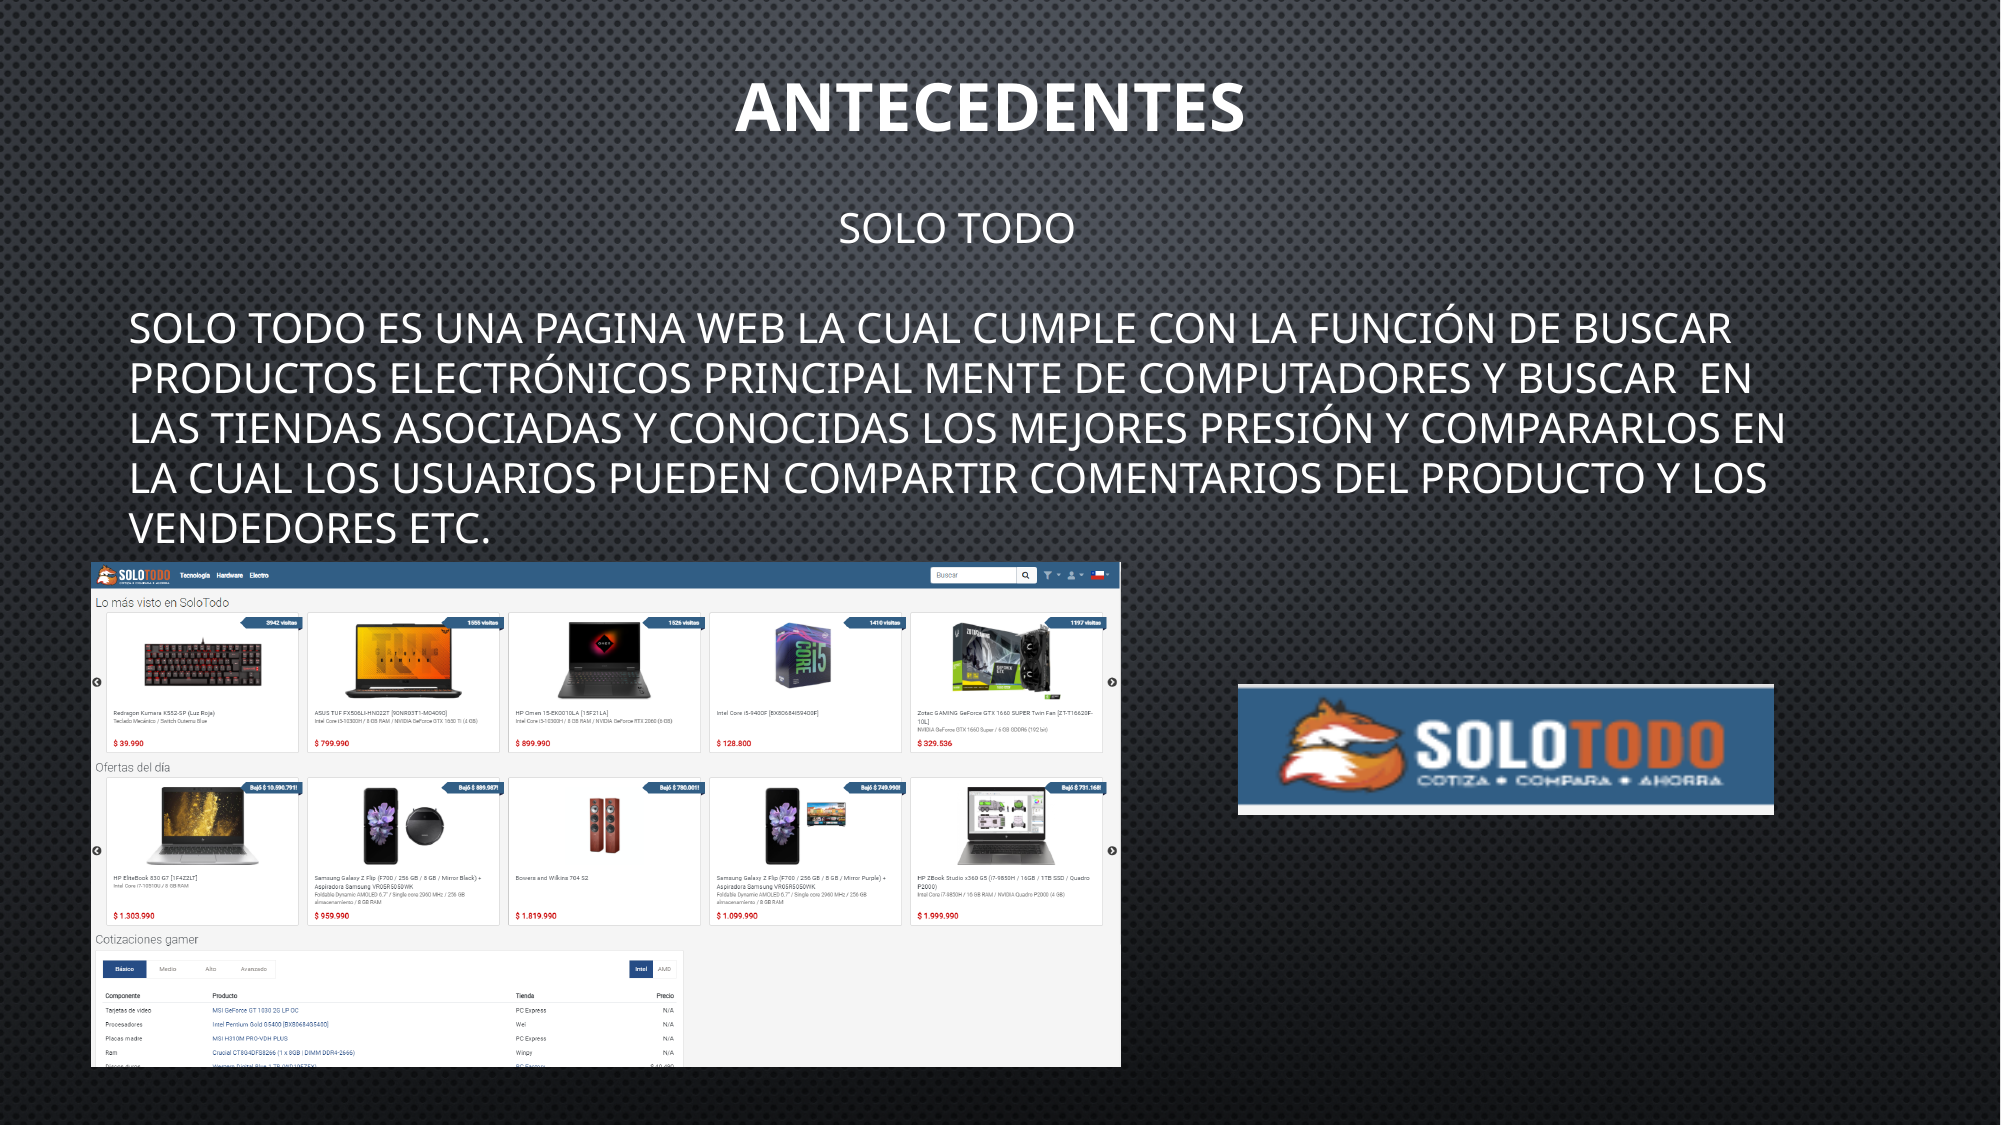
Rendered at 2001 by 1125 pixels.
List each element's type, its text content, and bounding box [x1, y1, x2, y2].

picture [1238, 684, 1774, 815]
title Antecedentes [187, 18, 1813, 159]
picture [91, 562, 1121, 1067]
list Solo todo Solo todo es una pagina web la cual cumple con la función de buscar productos electrónicos principal mente de computadores y buscar en las tiendas asociadas y conocidas los mejores presión y compararlos en la cual los usuarios pueden compartir comentarios del producto y los vendedores etc. [113, 159, 1813, 594]
